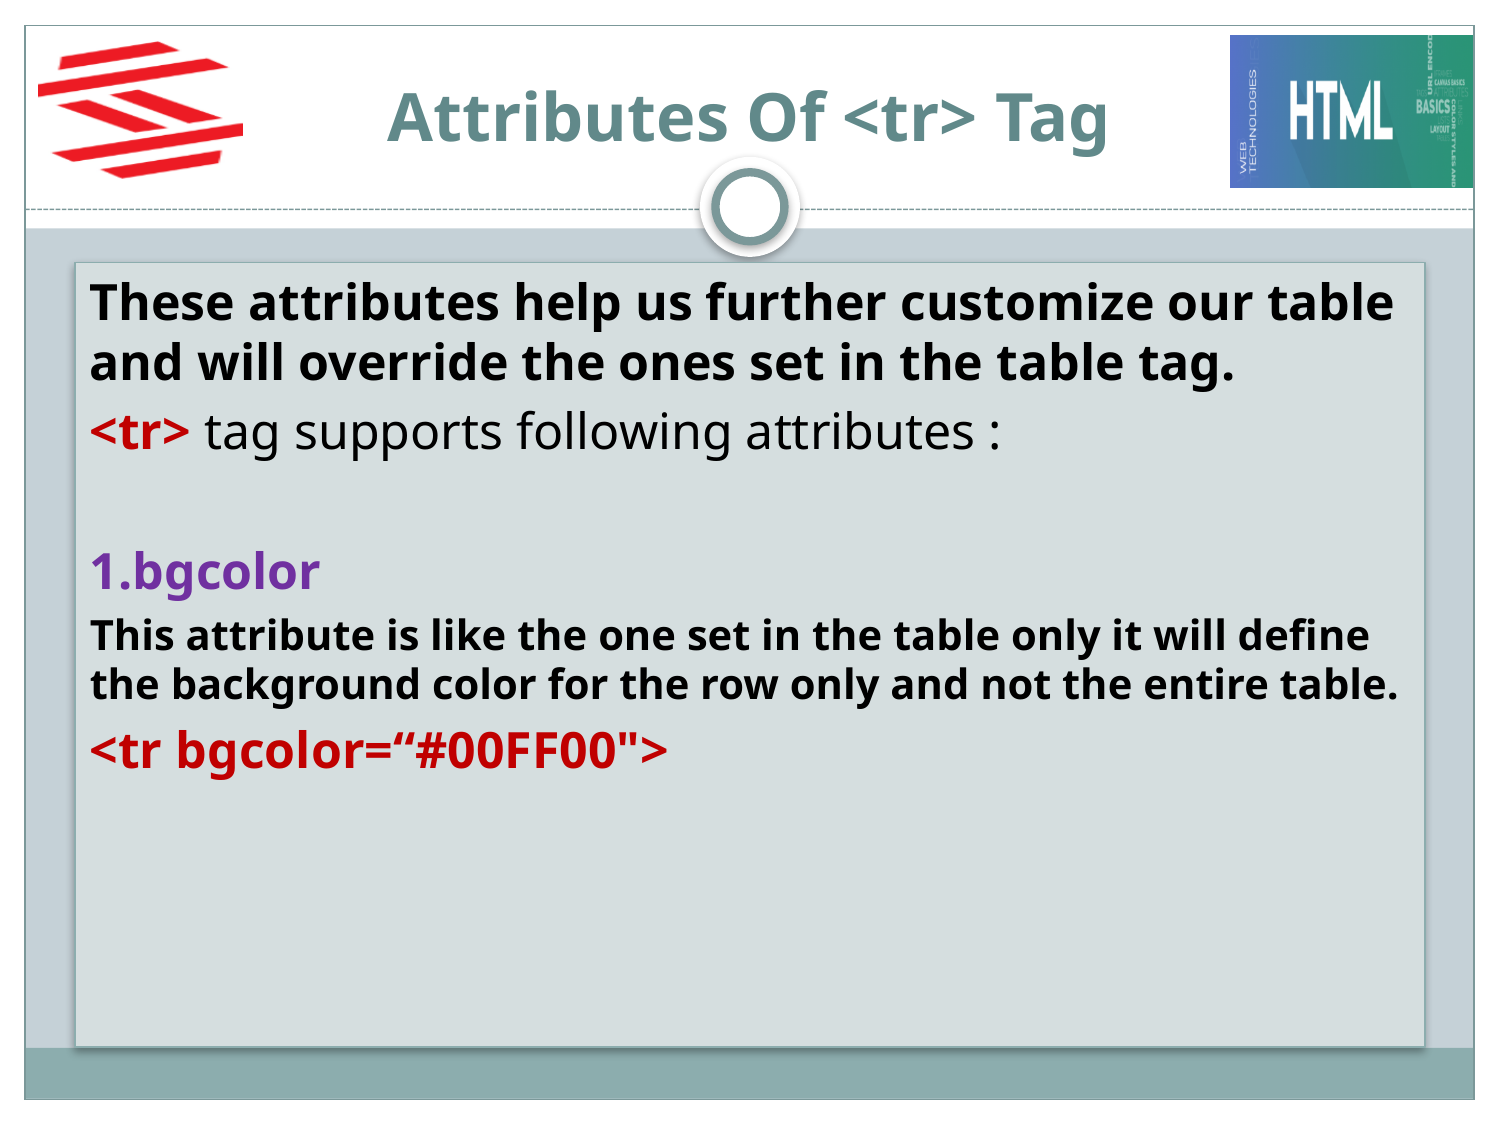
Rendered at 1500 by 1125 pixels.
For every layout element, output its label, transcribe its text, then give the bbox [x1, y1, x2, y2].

title Attributes Of <tr> Tag [237, 37, 1225, 162]
picture [1230, 34, 1473, 188]
list These attributes help us further customize our table and will override the ones set in the table tag. <tr> tag supports following attributes : 1.bgcolor This attribute is like the one set in the table only it will define the background color for the row only and not the entire table. <tr bgcolor=“#00FF00"> [74, 262, 1426, 1048]
picture [37, 40, 243, 185]
